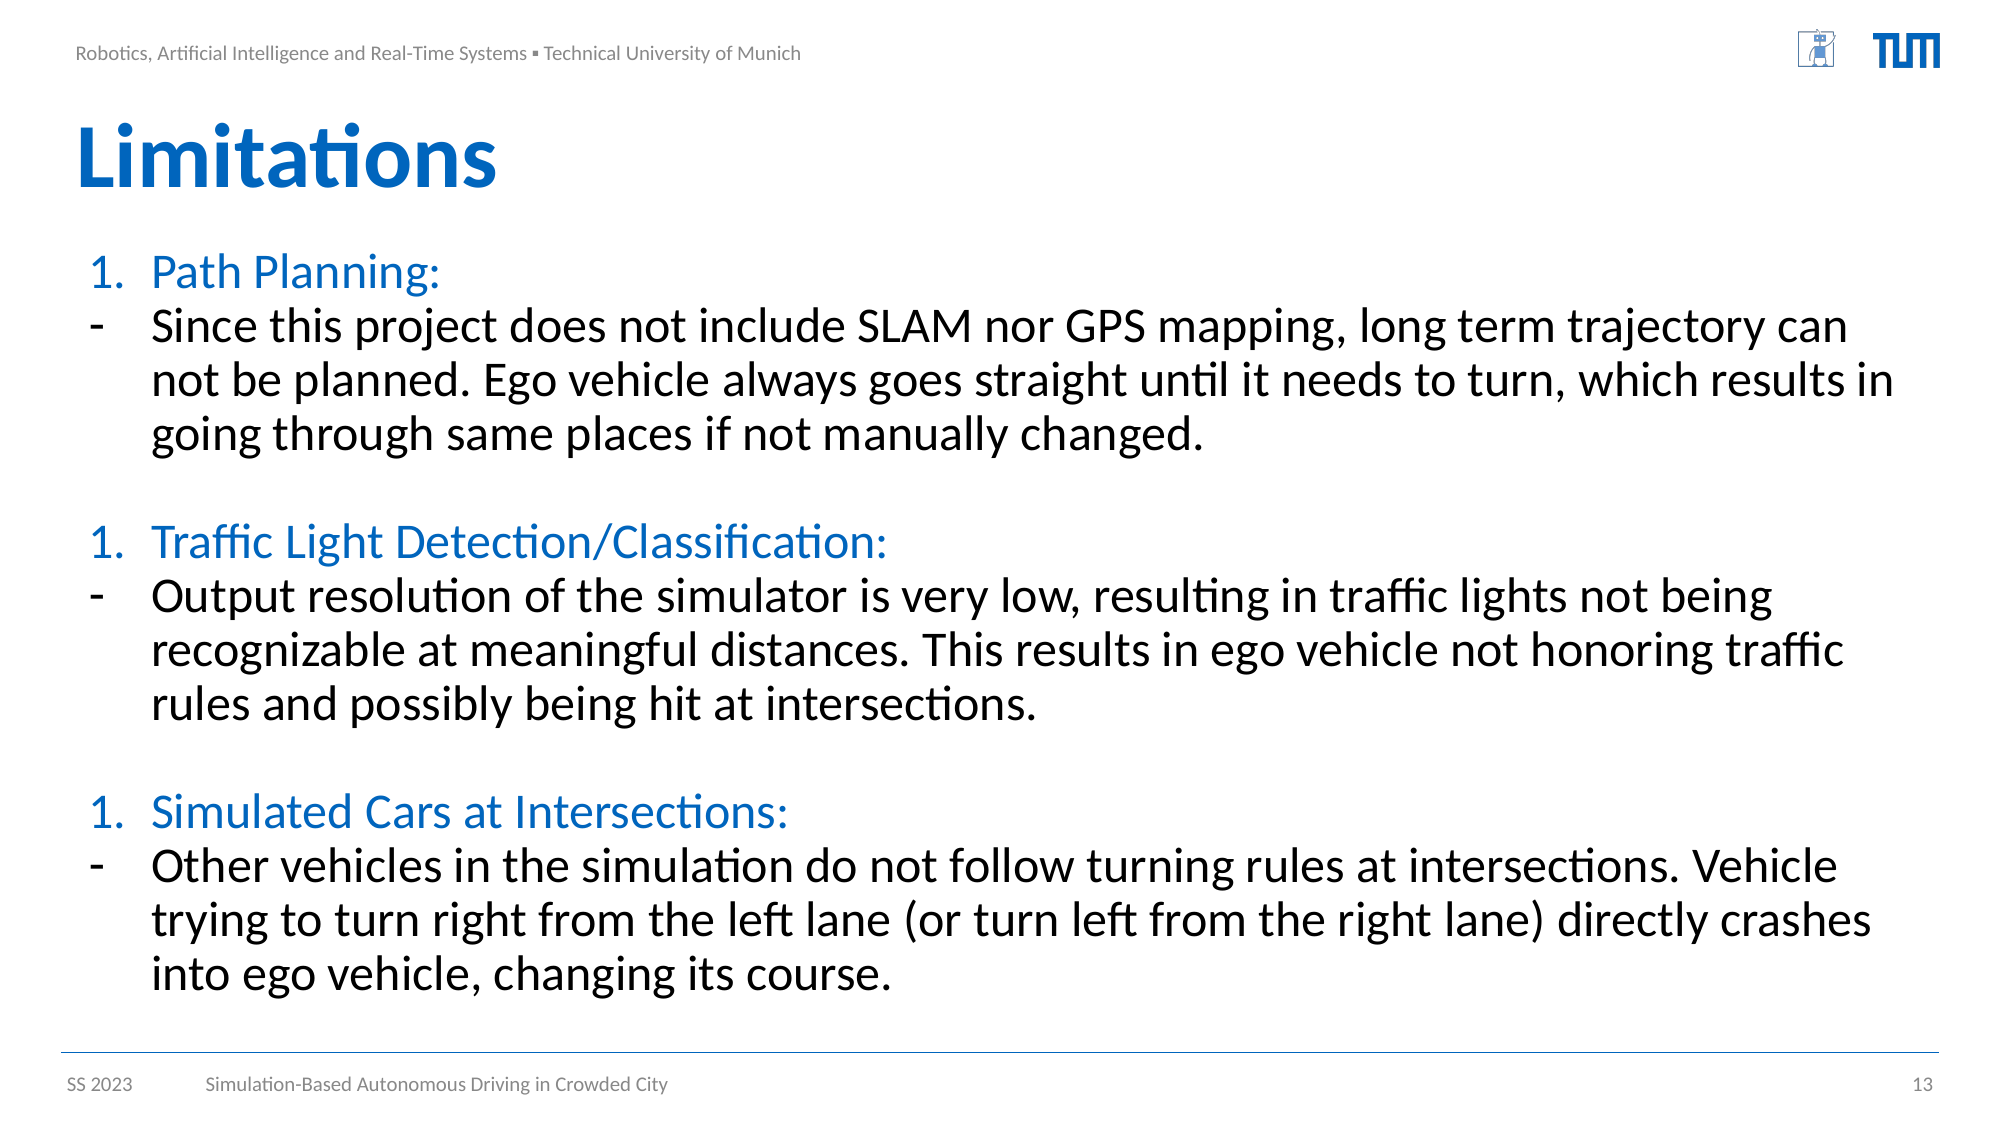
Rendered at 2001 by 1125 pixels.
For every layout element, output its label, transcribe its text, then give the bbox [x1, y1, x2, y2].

slide_number ‹#› [1850, 1065, 1940, 1101]
list Path Planning: Since this project does not include SLAM nor GPS mapping, long term trajectory can not be planned. Ego vehicle always goes straight until it needs to turn, which results in going through same places if not manually changed. Traffic Light Detection/Classification: Output resolution of the simulator is very low, resulting in traffic lights not being recognizable at meaningful distances. This results in ego vehicle not honoring traffic rules and possibly being hit at intersections. Simulated Cars at Intersections: Other vehicles in the simulation do not follow turning rules at intersections. Vehicle trying to turn right from the left lane (or turn left from the right lane) directly crashes into ego vehicle, changing its course. [60, 237, 1940, 1035]
title Limitations [60, 102, 1940, 214]
slide_number SS 2023 [61, 1065, 173, 1101]
picture [1798, 29, 1836, 71]
picture [1873, 33, 1940, 68]
footer Simulation-Based Autonomous Driving in Crowded City [190, 1065, 1482, 1101]
